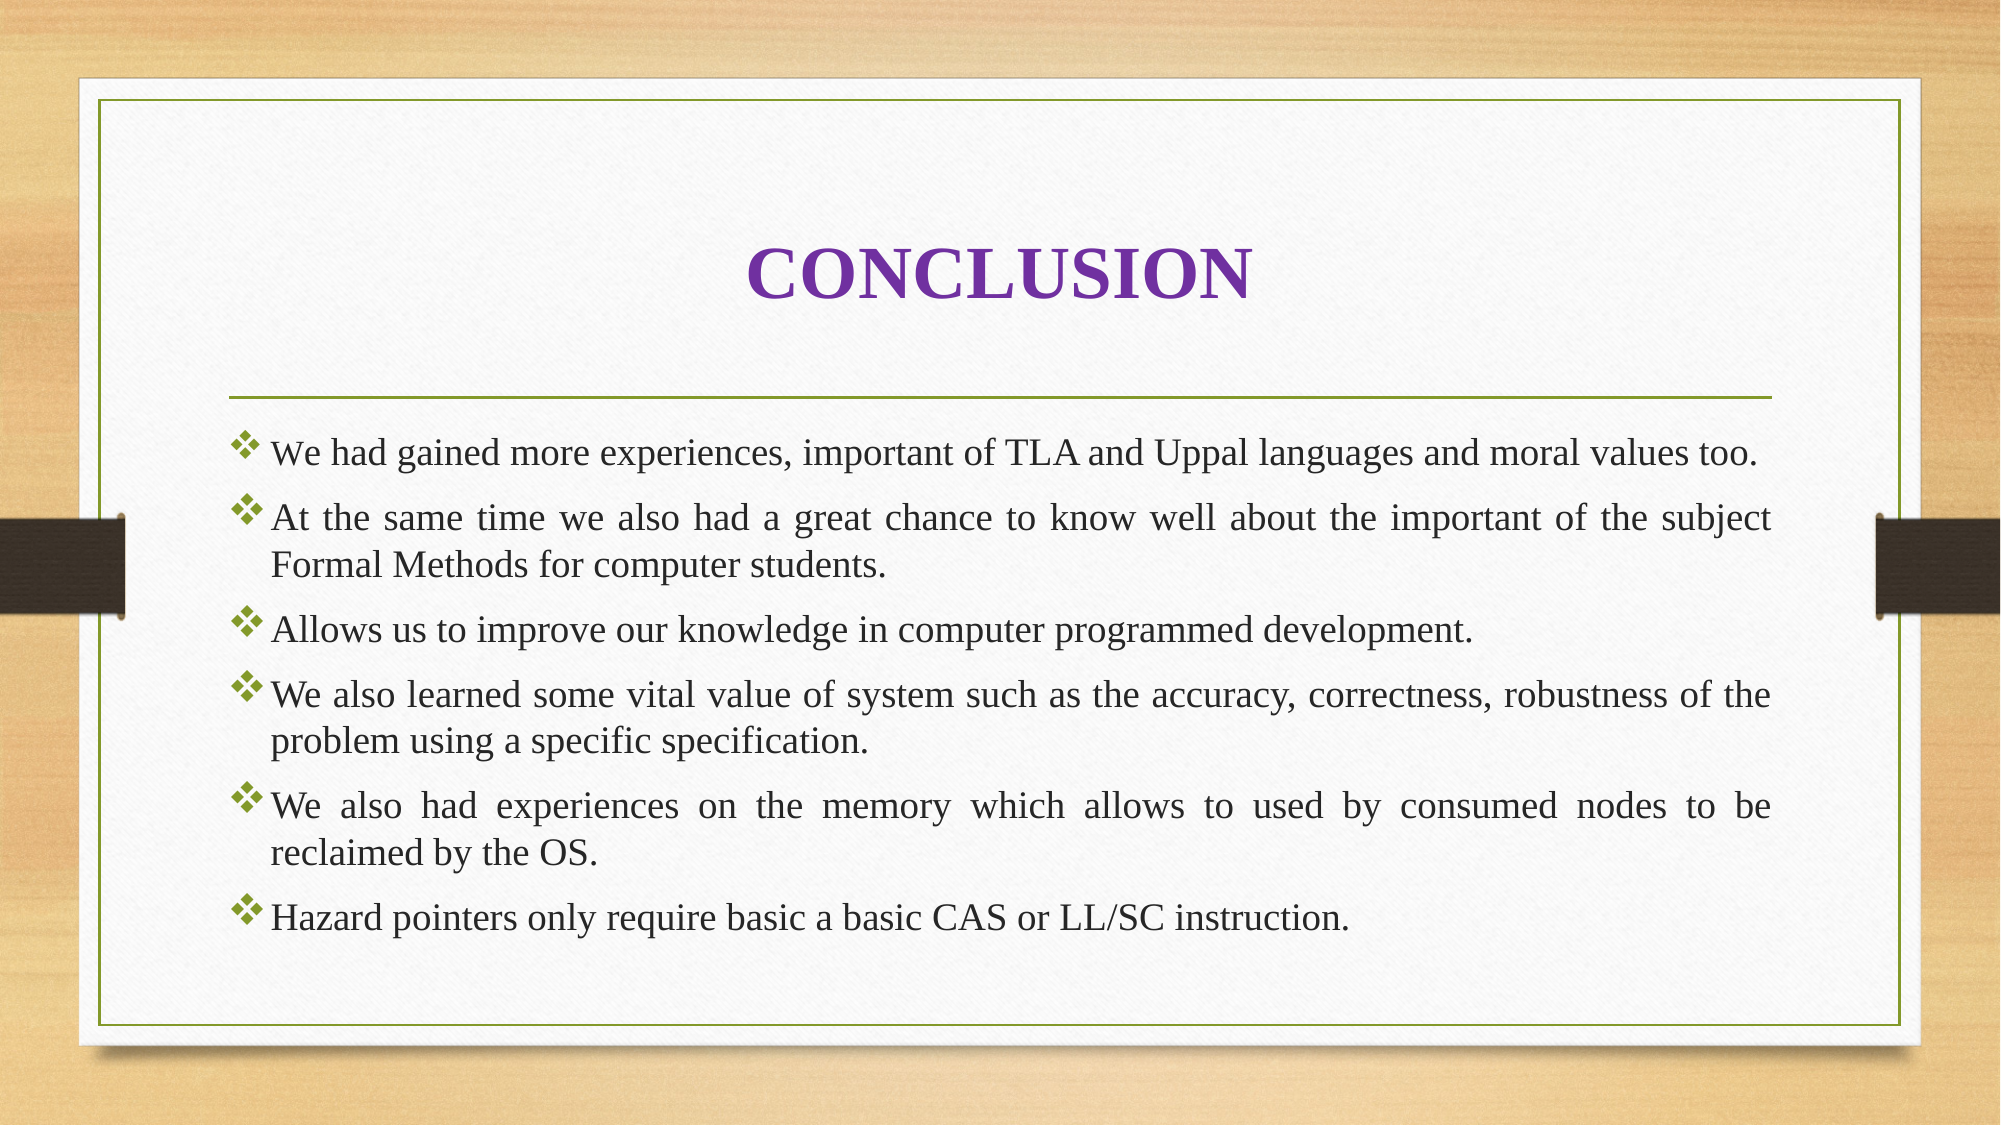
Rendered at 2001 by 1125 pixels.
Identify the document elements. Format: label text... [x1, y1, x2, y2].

list We had gained more experiences, important of TLA and Uppal languages and moral values too. At the same time we also had a great chance to know well about the important of the subject Formal Methods for computer students. Allows us to improve our knowledge in computer programmed development. We also learned some vital value of system such as the accuracy, correctness, robustness of the problem using a specific specification. We also had experiences on the memory which allows to used by consumed nodes to be reclaimed by the OS. Hazard pointers only require basic a basic CAS or LL/SC instruction. [212, 419, 1788, 964]
picture [0, 0, 2001, 1125]
title CONCLUSION [212, 161, 1788, 375]
